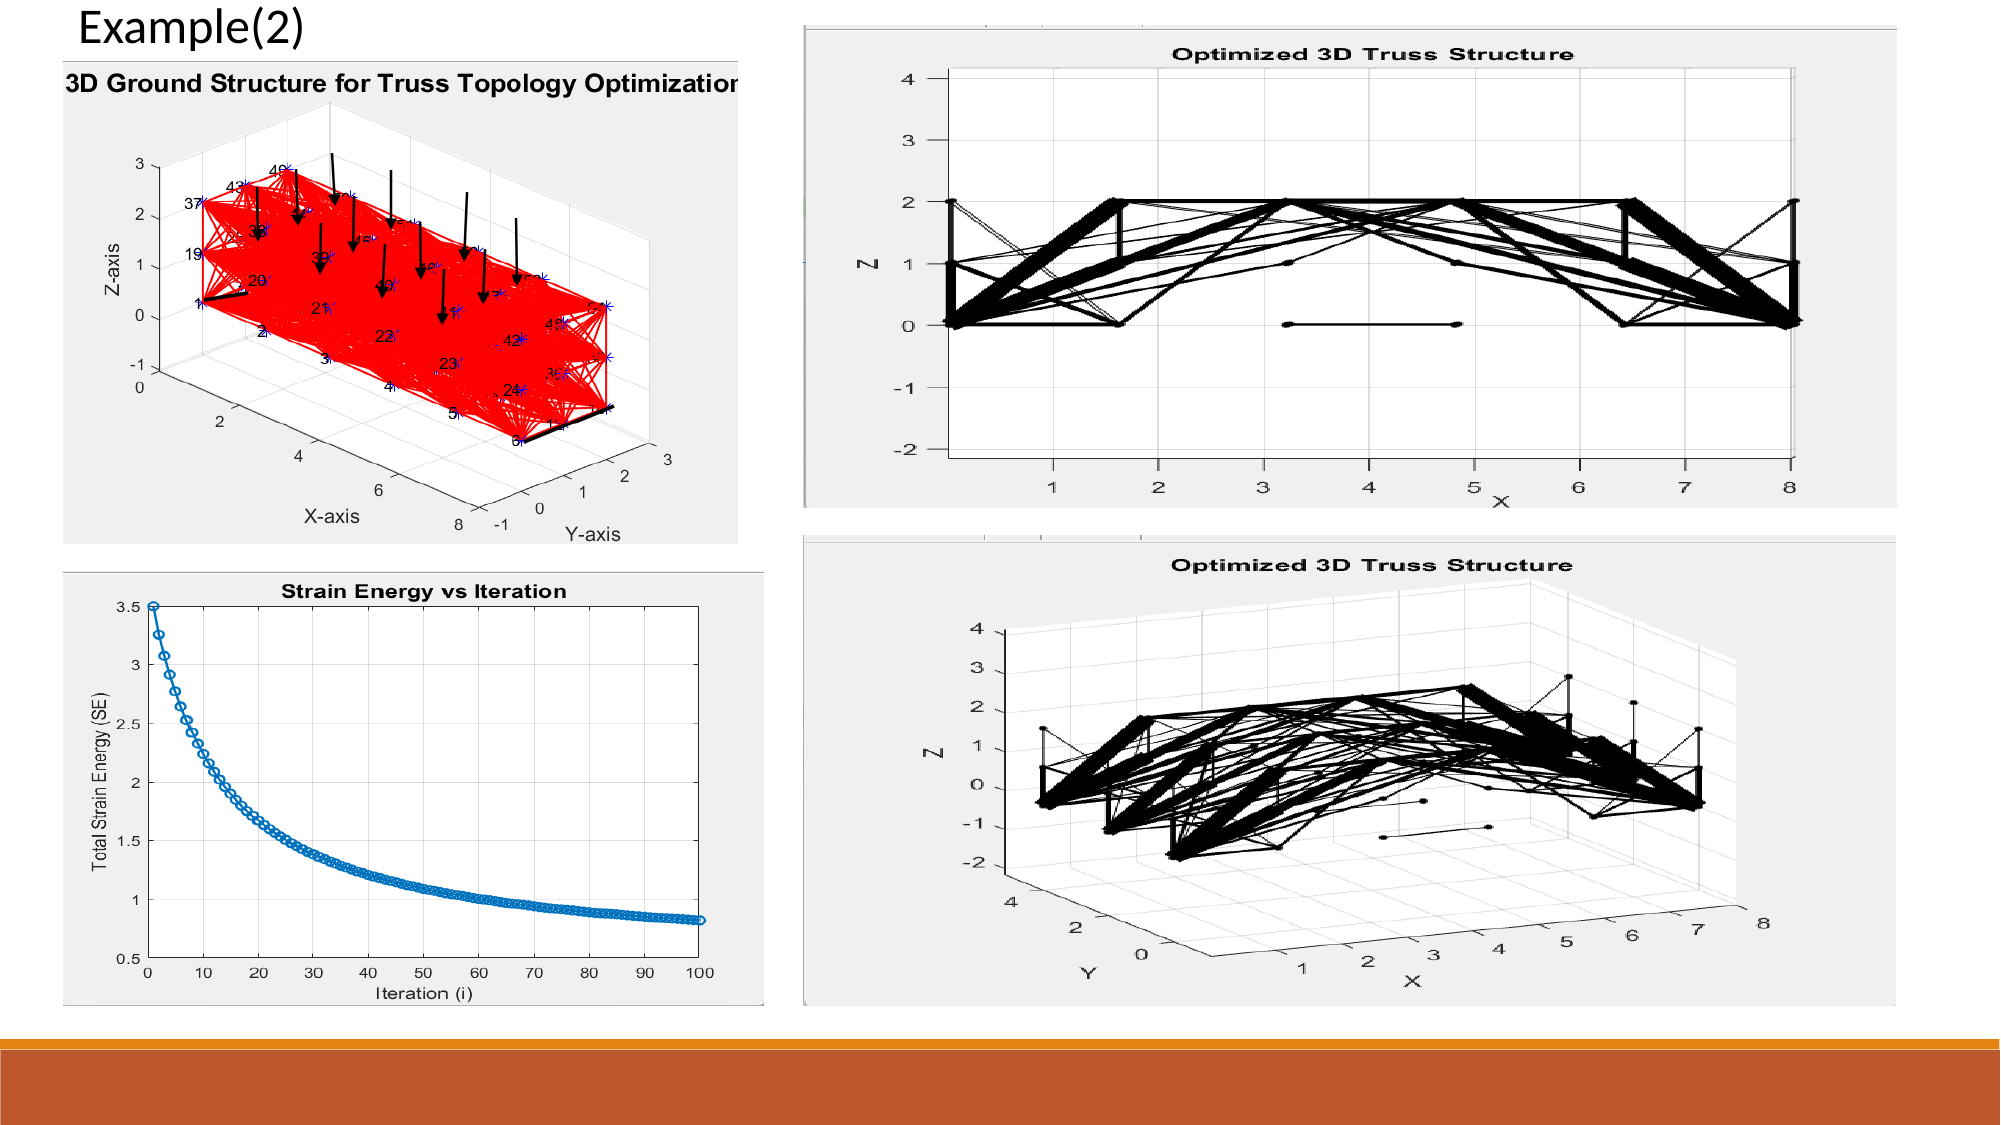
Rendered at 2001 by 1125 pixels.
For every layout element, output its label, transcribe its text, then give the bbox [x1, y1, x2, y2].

picture [62, 570, 764, 1006]
picture [802, 25, 1898, 509]
picture [62, 60, 738, 544]
text_box Example(2) [63, 0, 1064, 61]
picture [802, 534, 1896, 1006]
